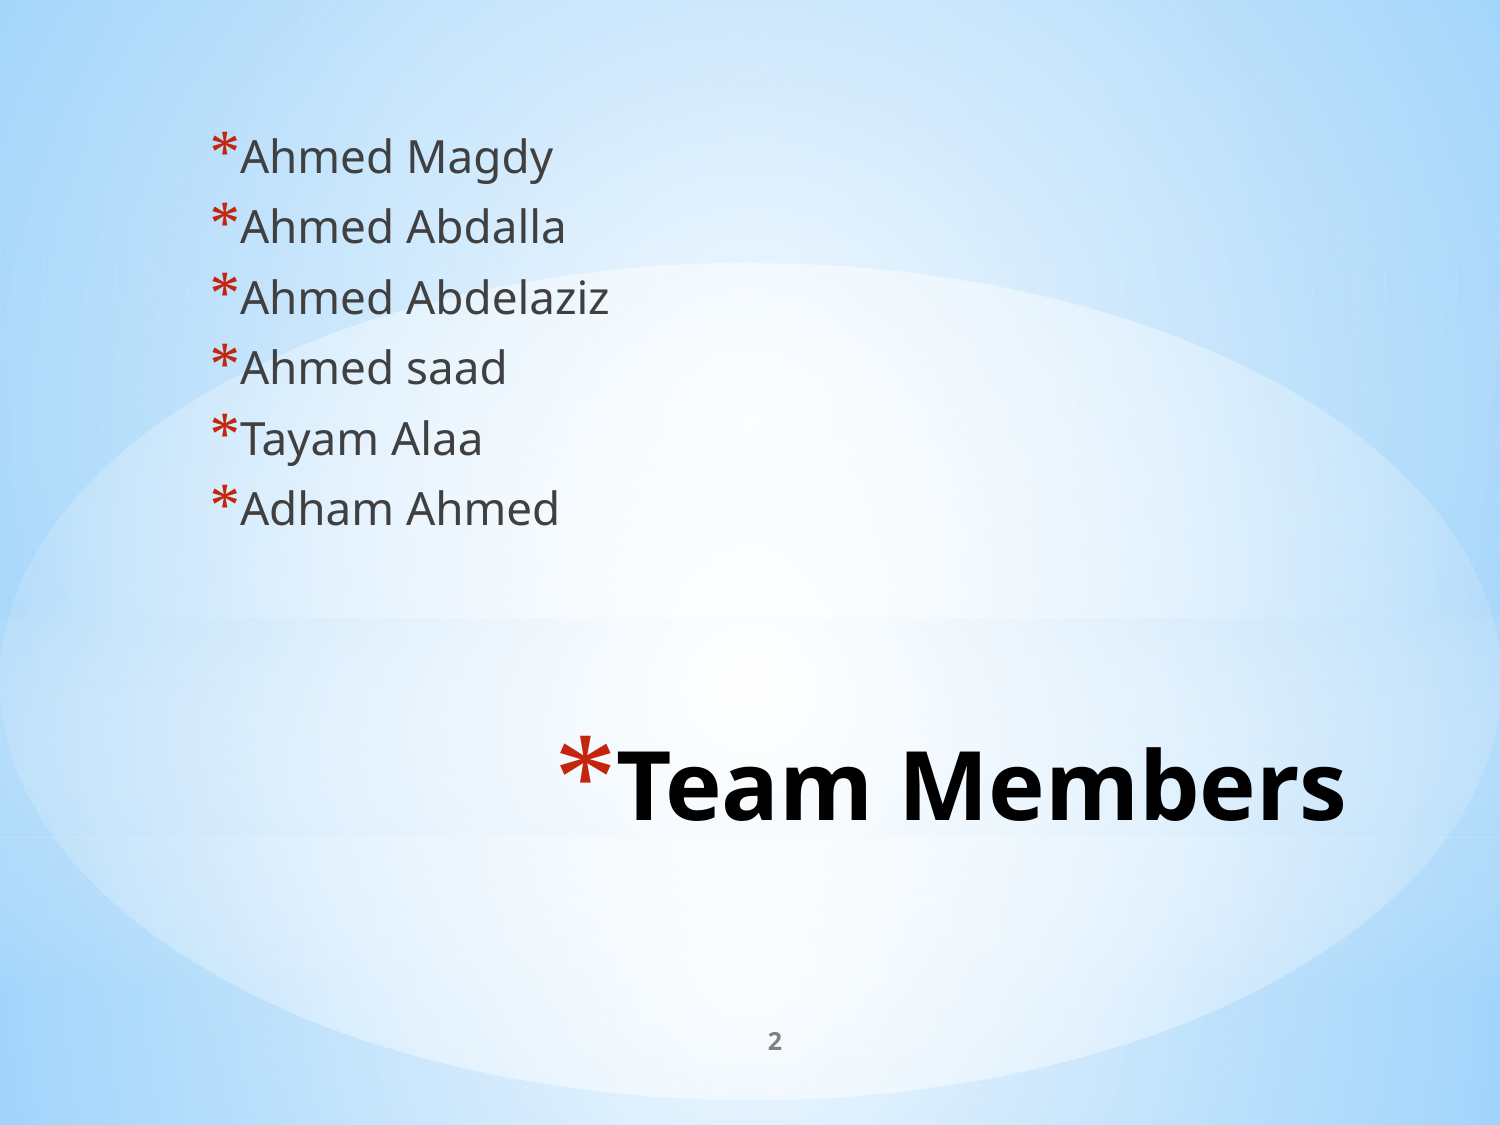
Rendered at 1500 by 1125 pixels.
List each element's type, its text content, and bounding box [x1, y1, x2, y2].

list Ahmed Magdy Ahmed Abdalla Ahmed Abdelaziz Ahmed saad Tayam Alaa Adham Ahmed [187, 120, 1238, 690]
title Team Members [294, 717, 1363, 905]
slide_number 2 [624, 1012, 925, 1073]
